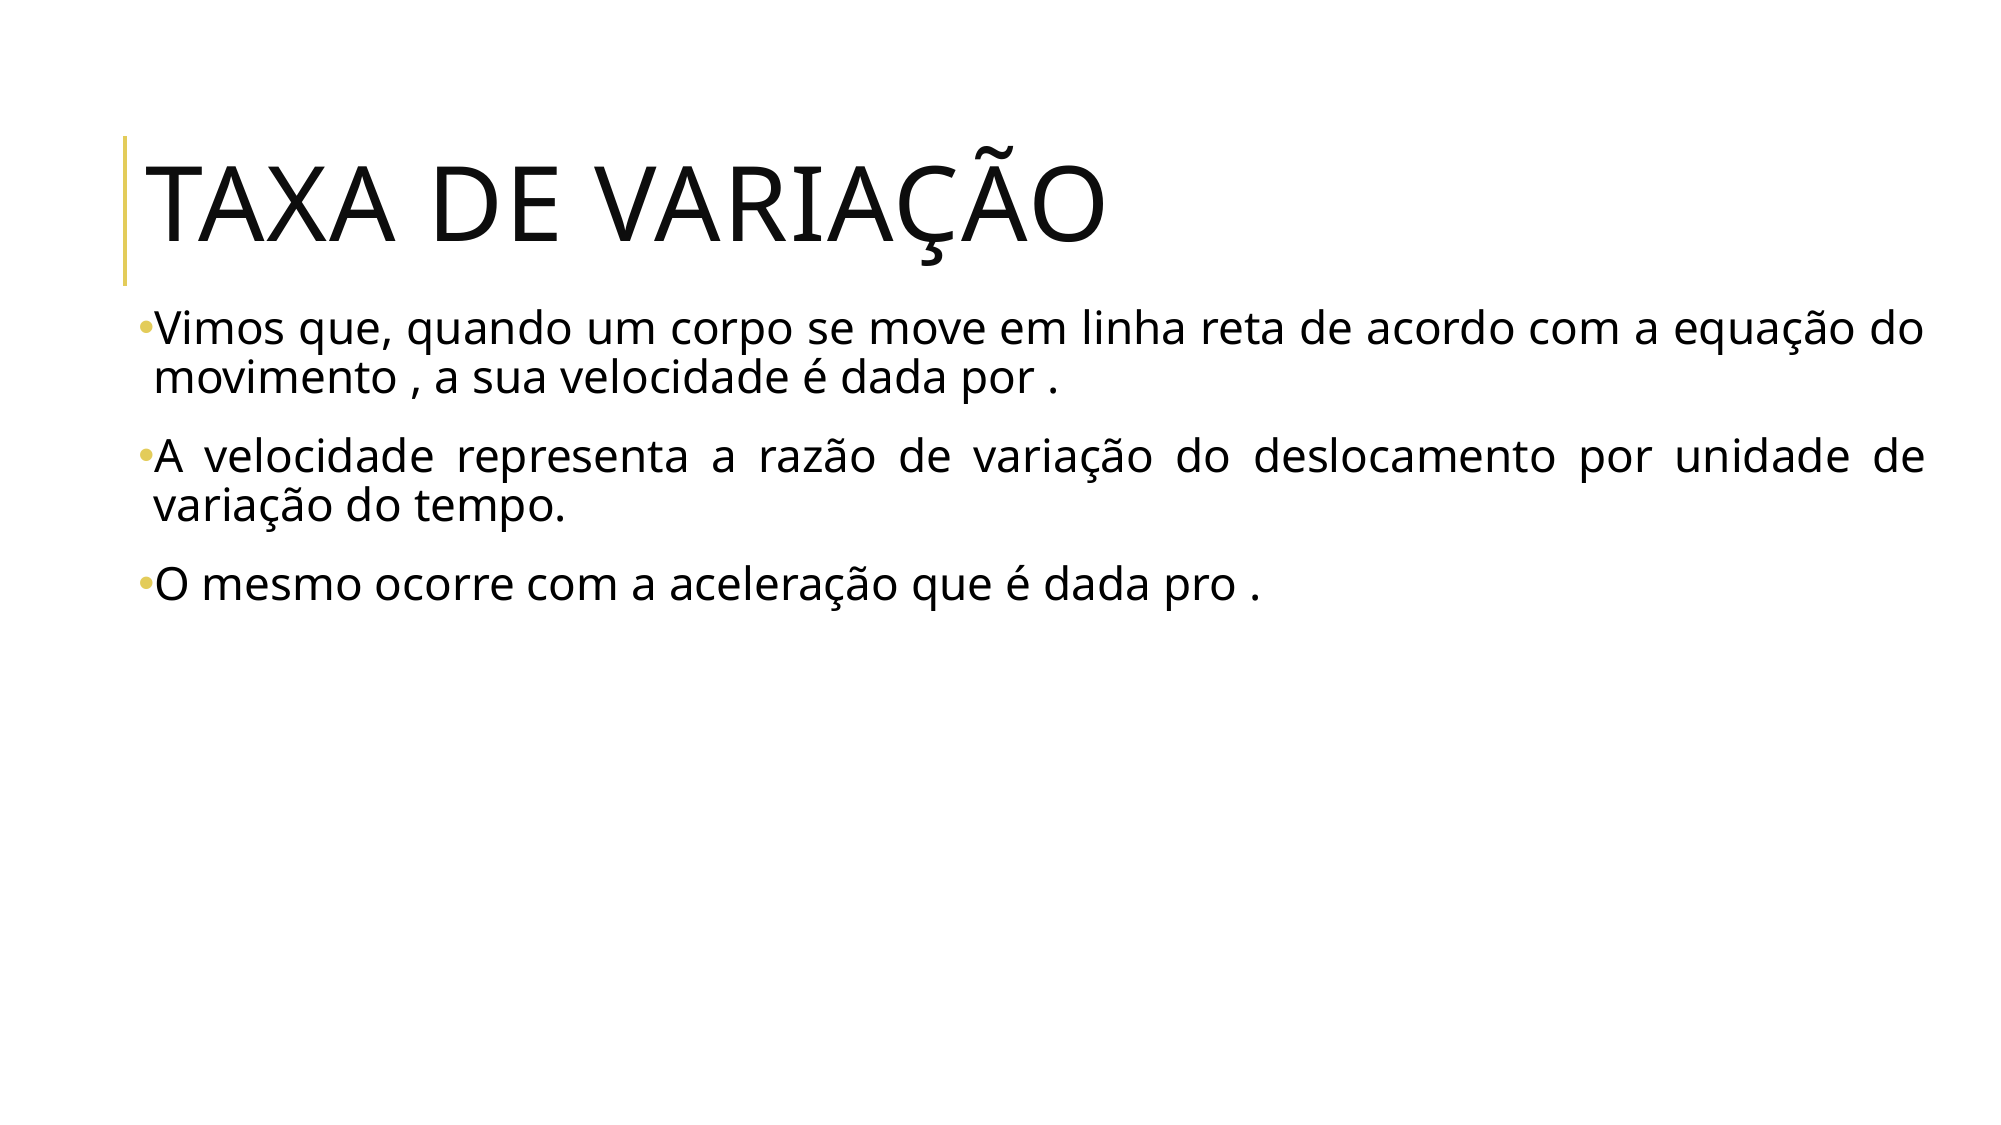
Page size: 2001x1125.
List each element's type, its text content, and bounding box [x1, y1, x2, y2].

title Taxa de variação [130, 136, 1935, 288]
